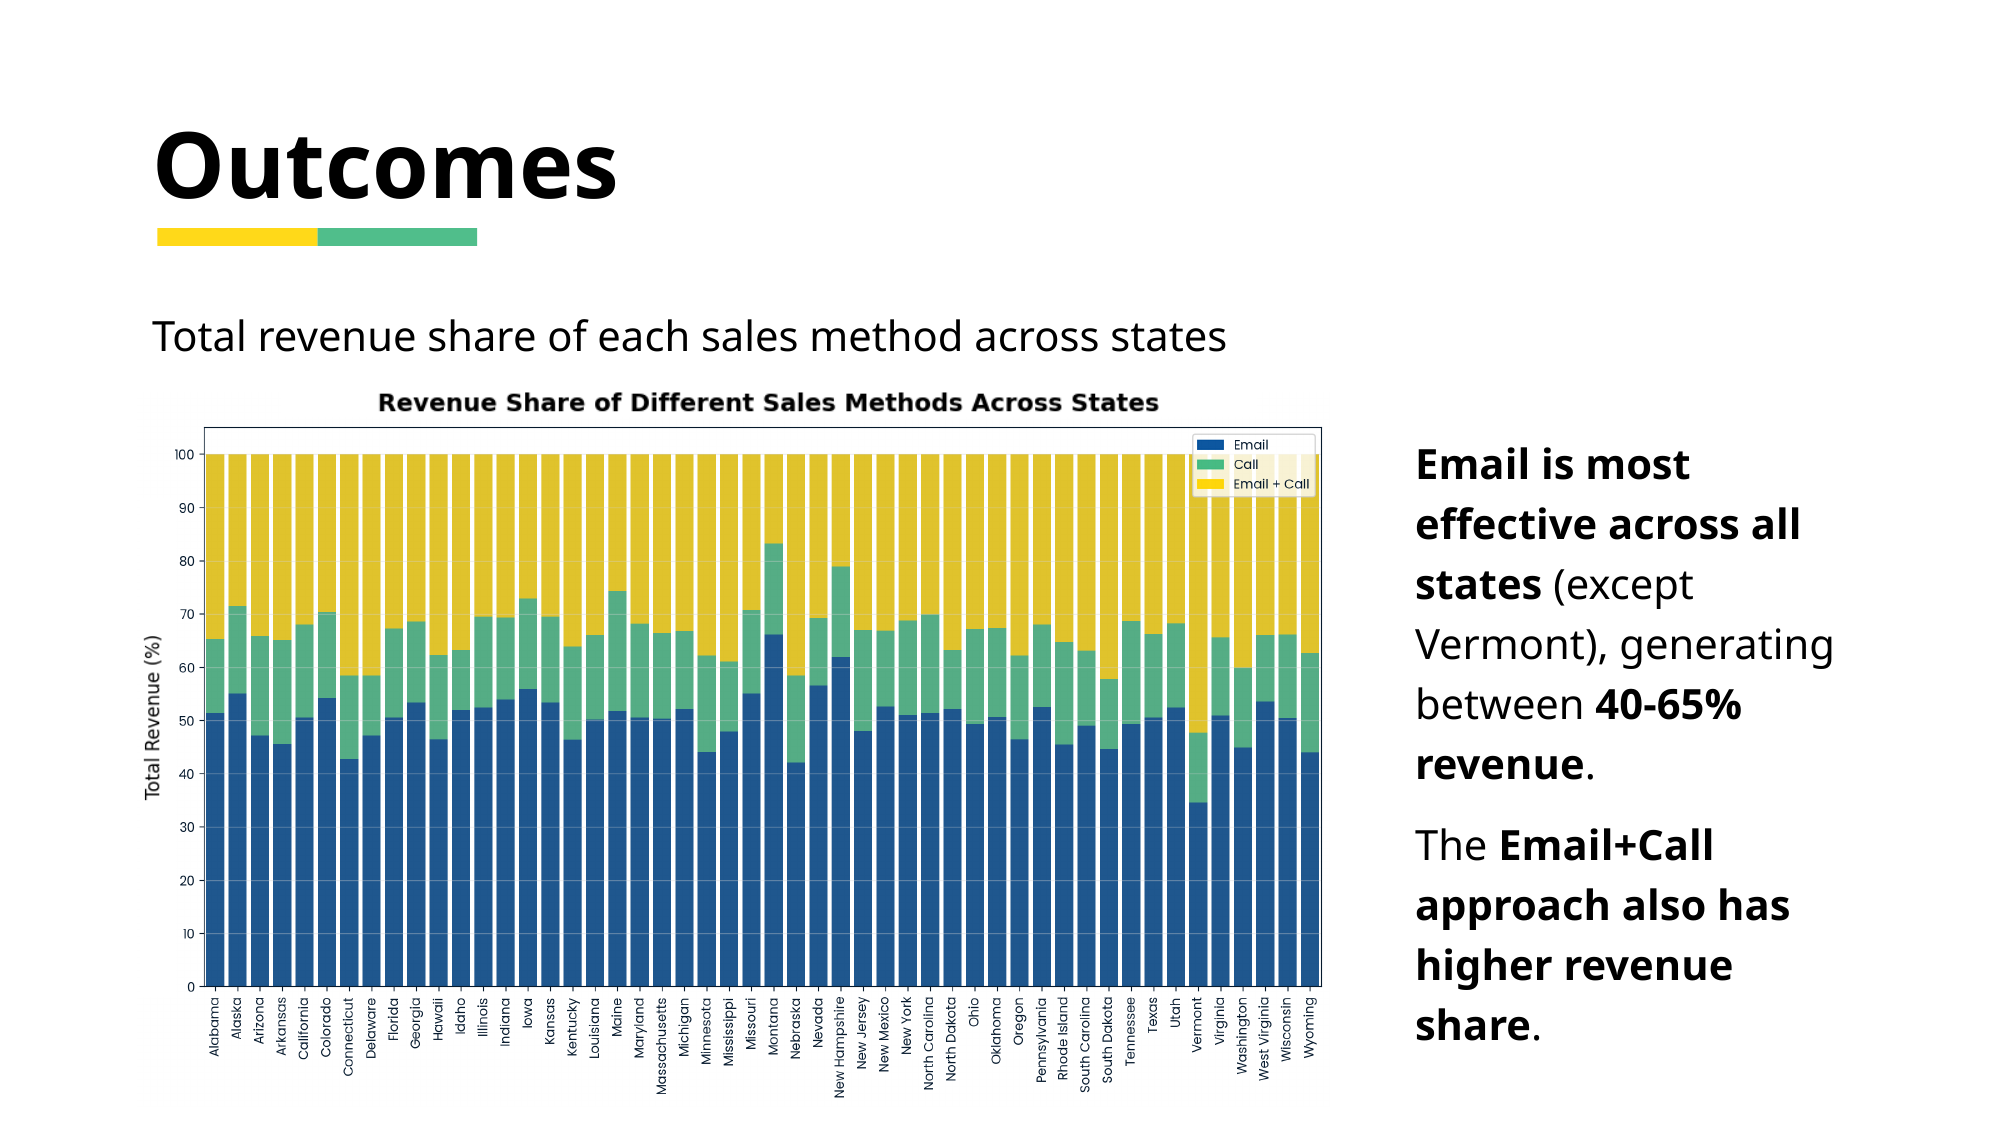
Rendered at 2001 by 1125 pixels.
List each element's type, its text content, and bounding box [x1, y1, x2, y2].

list Email is most effective across all states (except Vermont), generating between 40-65% revenue. The Email+Call approach also has higher revenue share. [1400, 420, 1863, 1046]
text_box Total revenue share of each sales method across states [137, 302, 1863, 367]
text_box [318, 227, 478, 247]
title Outcomes [137, 59, 1863, 278]
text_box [137, 374, 1330, 1107]
text_box [156, 227, 318, 247]
